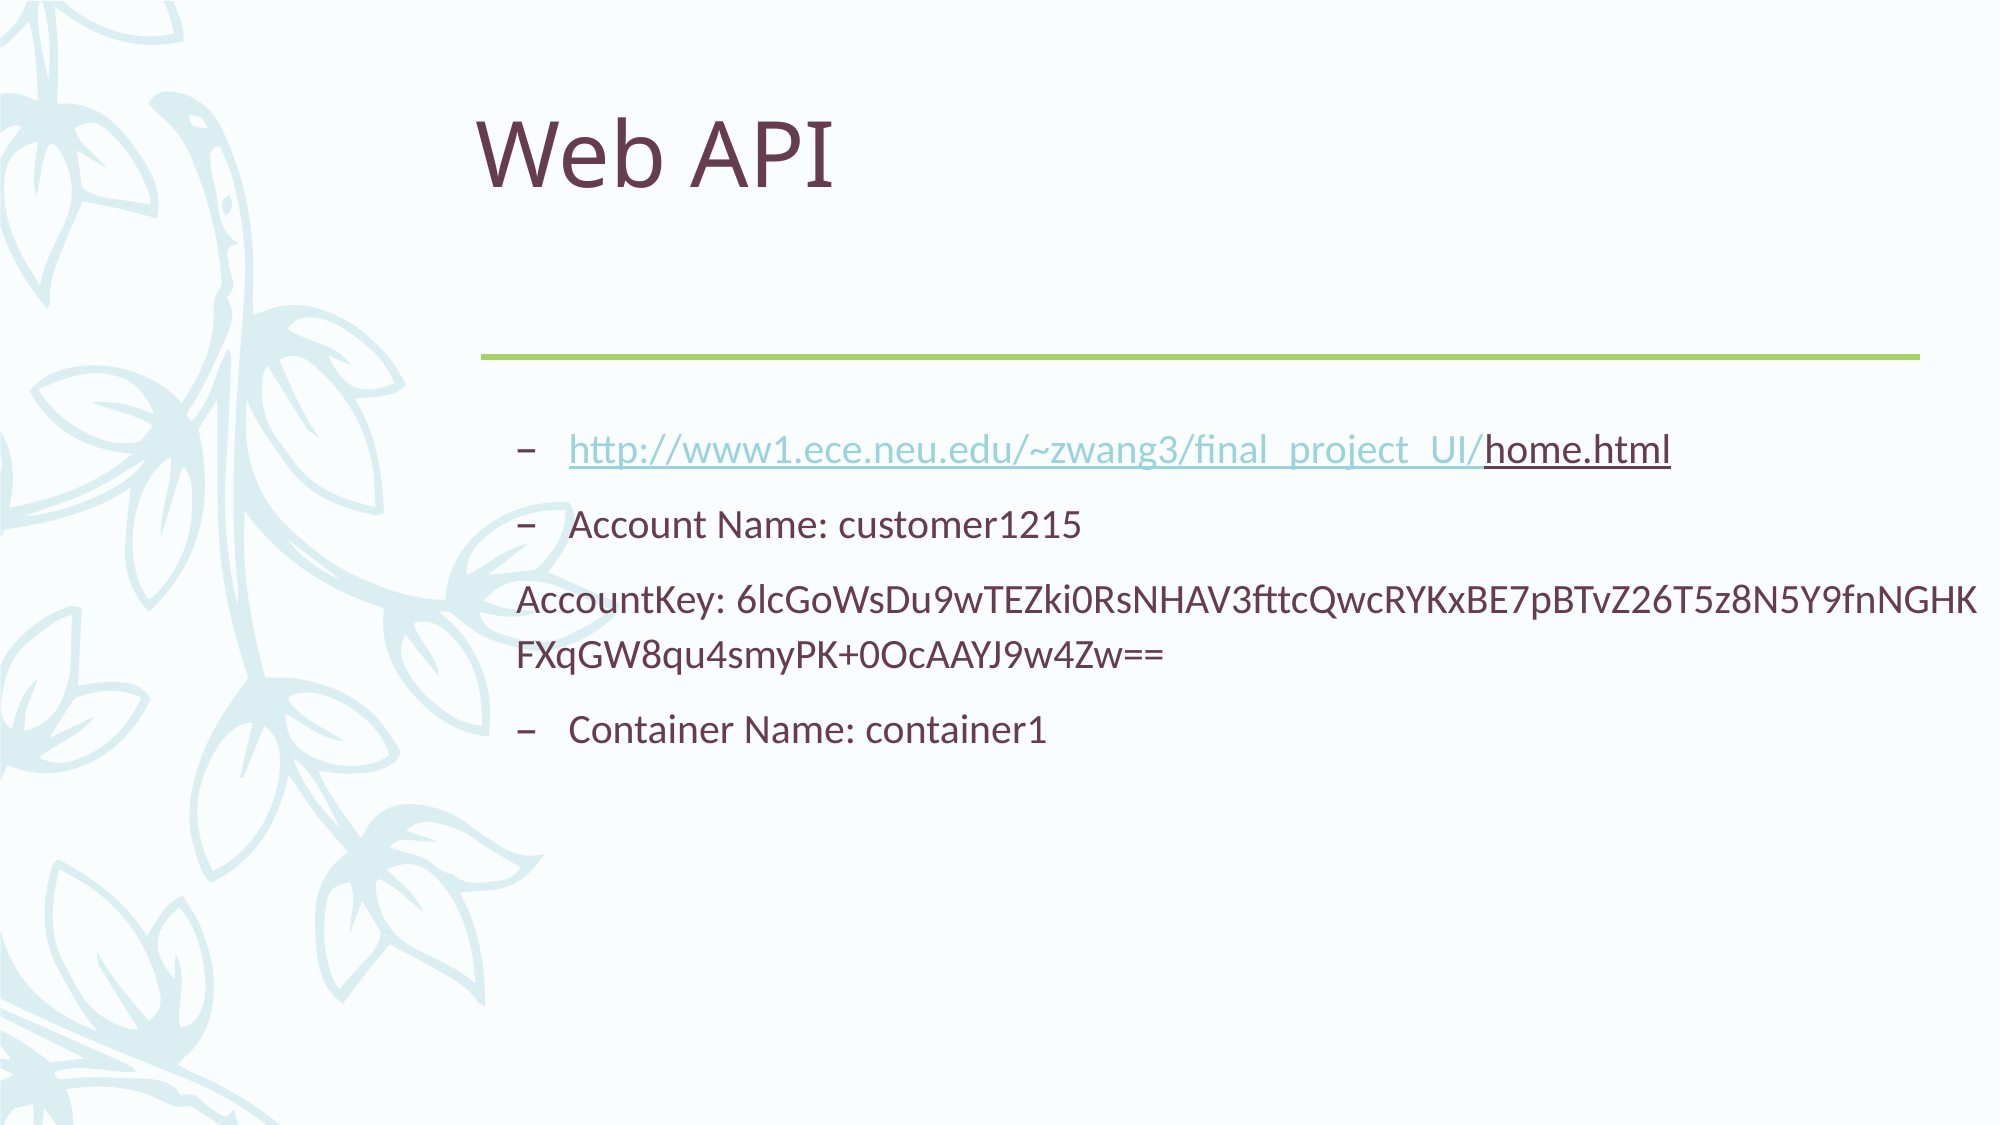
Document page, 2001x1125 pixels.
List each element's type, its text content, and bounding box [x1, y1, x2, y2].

list http://www1.ece.neu.edu/~zwang3/final_project_UI/home.html Account Name: customer1215 AccountKey: 6lcGoWsDu9wTEZki0RsNHAV3fttcQwcRYKxBE7pBTvZ26T5z8N5Y9fnNGHKFXqGW8qu4smyPK+0OcAAYJ9w4Zw== Container Name: container1 [501, 408, 2000, 1008]
title Web API [460, 93, 1920, 350]
